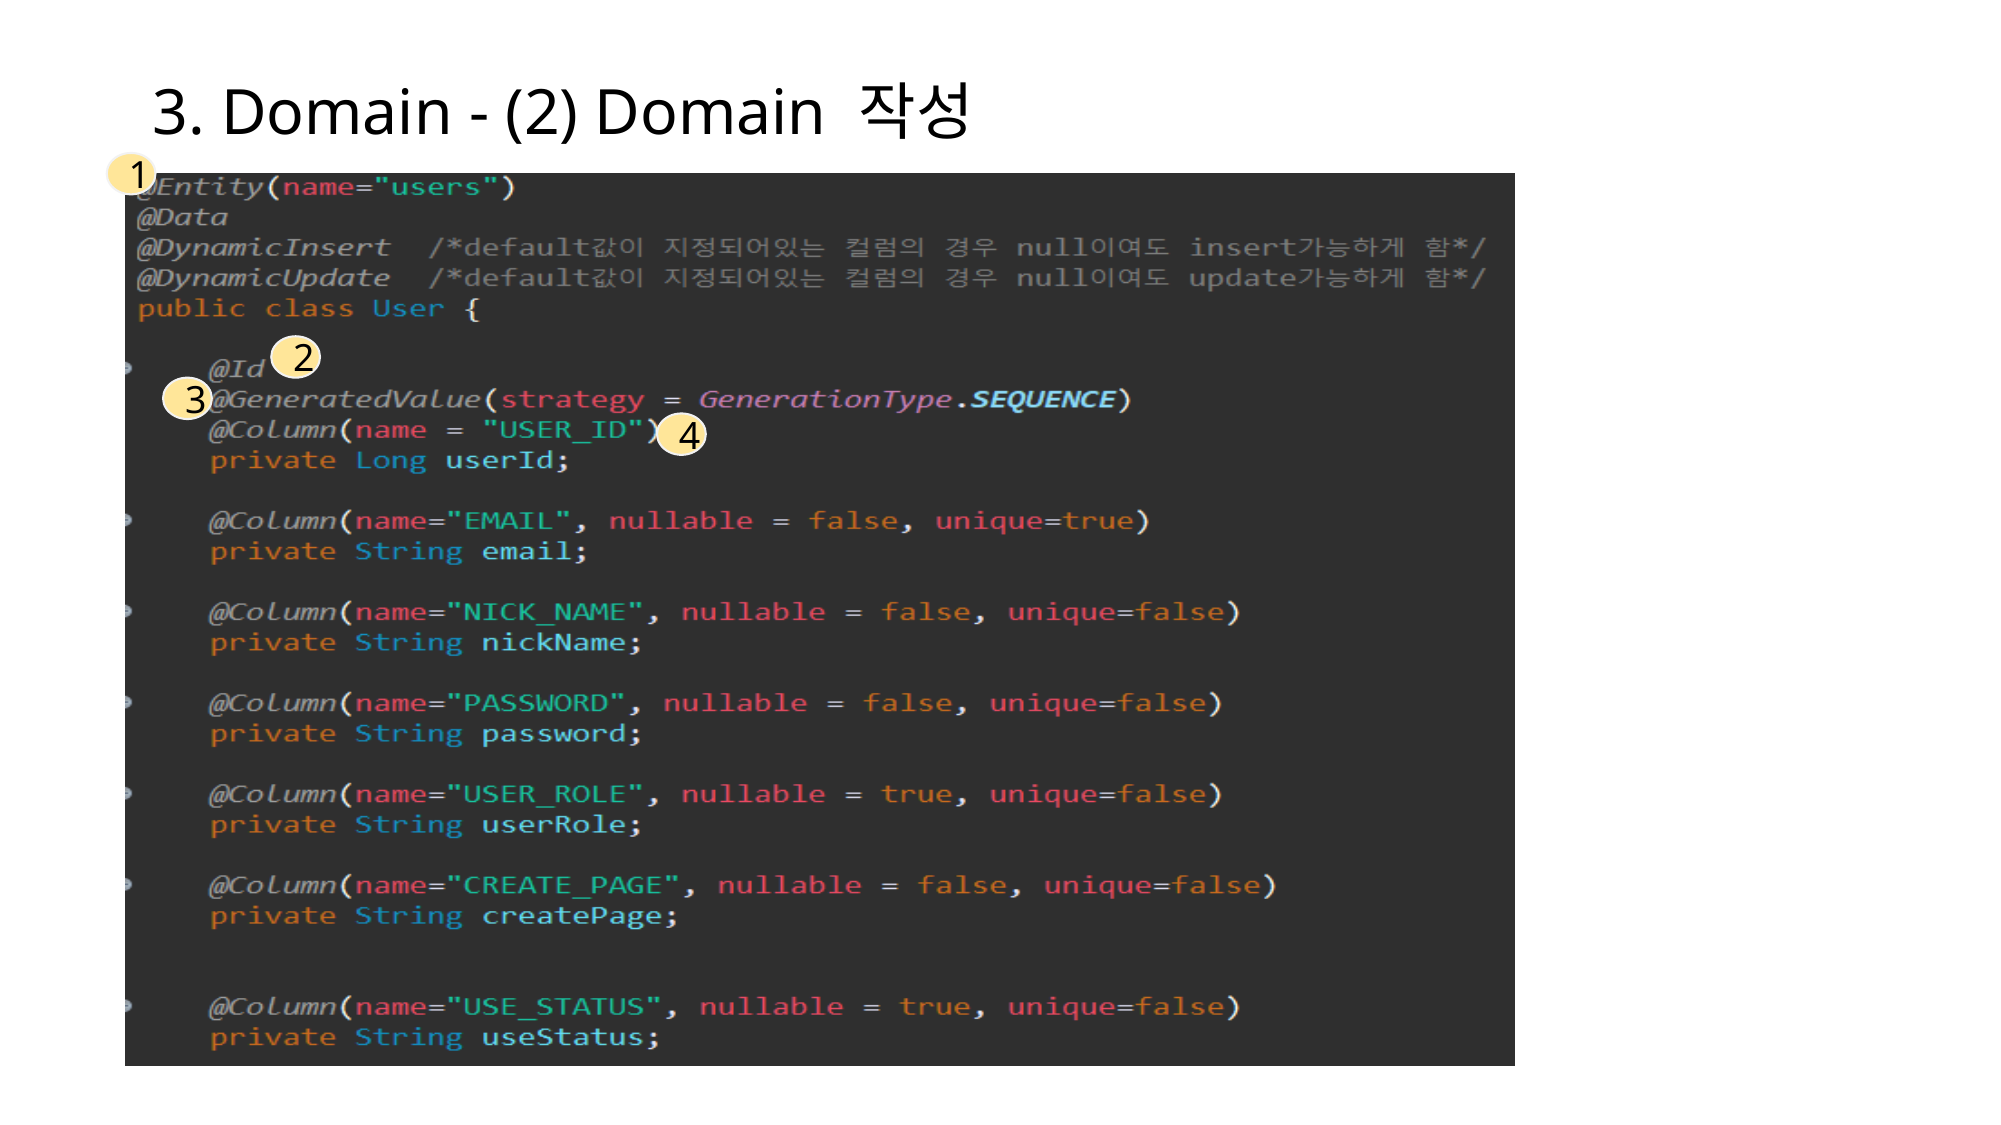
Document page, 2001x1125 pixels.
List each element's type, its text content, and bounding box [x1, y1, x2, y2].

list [125, 173, 1515, 1066]
text_box 1 [105, 151, 157, 195]
title 3. Domain - (2) Domain 작성 [137, 59, 1863, 170]
